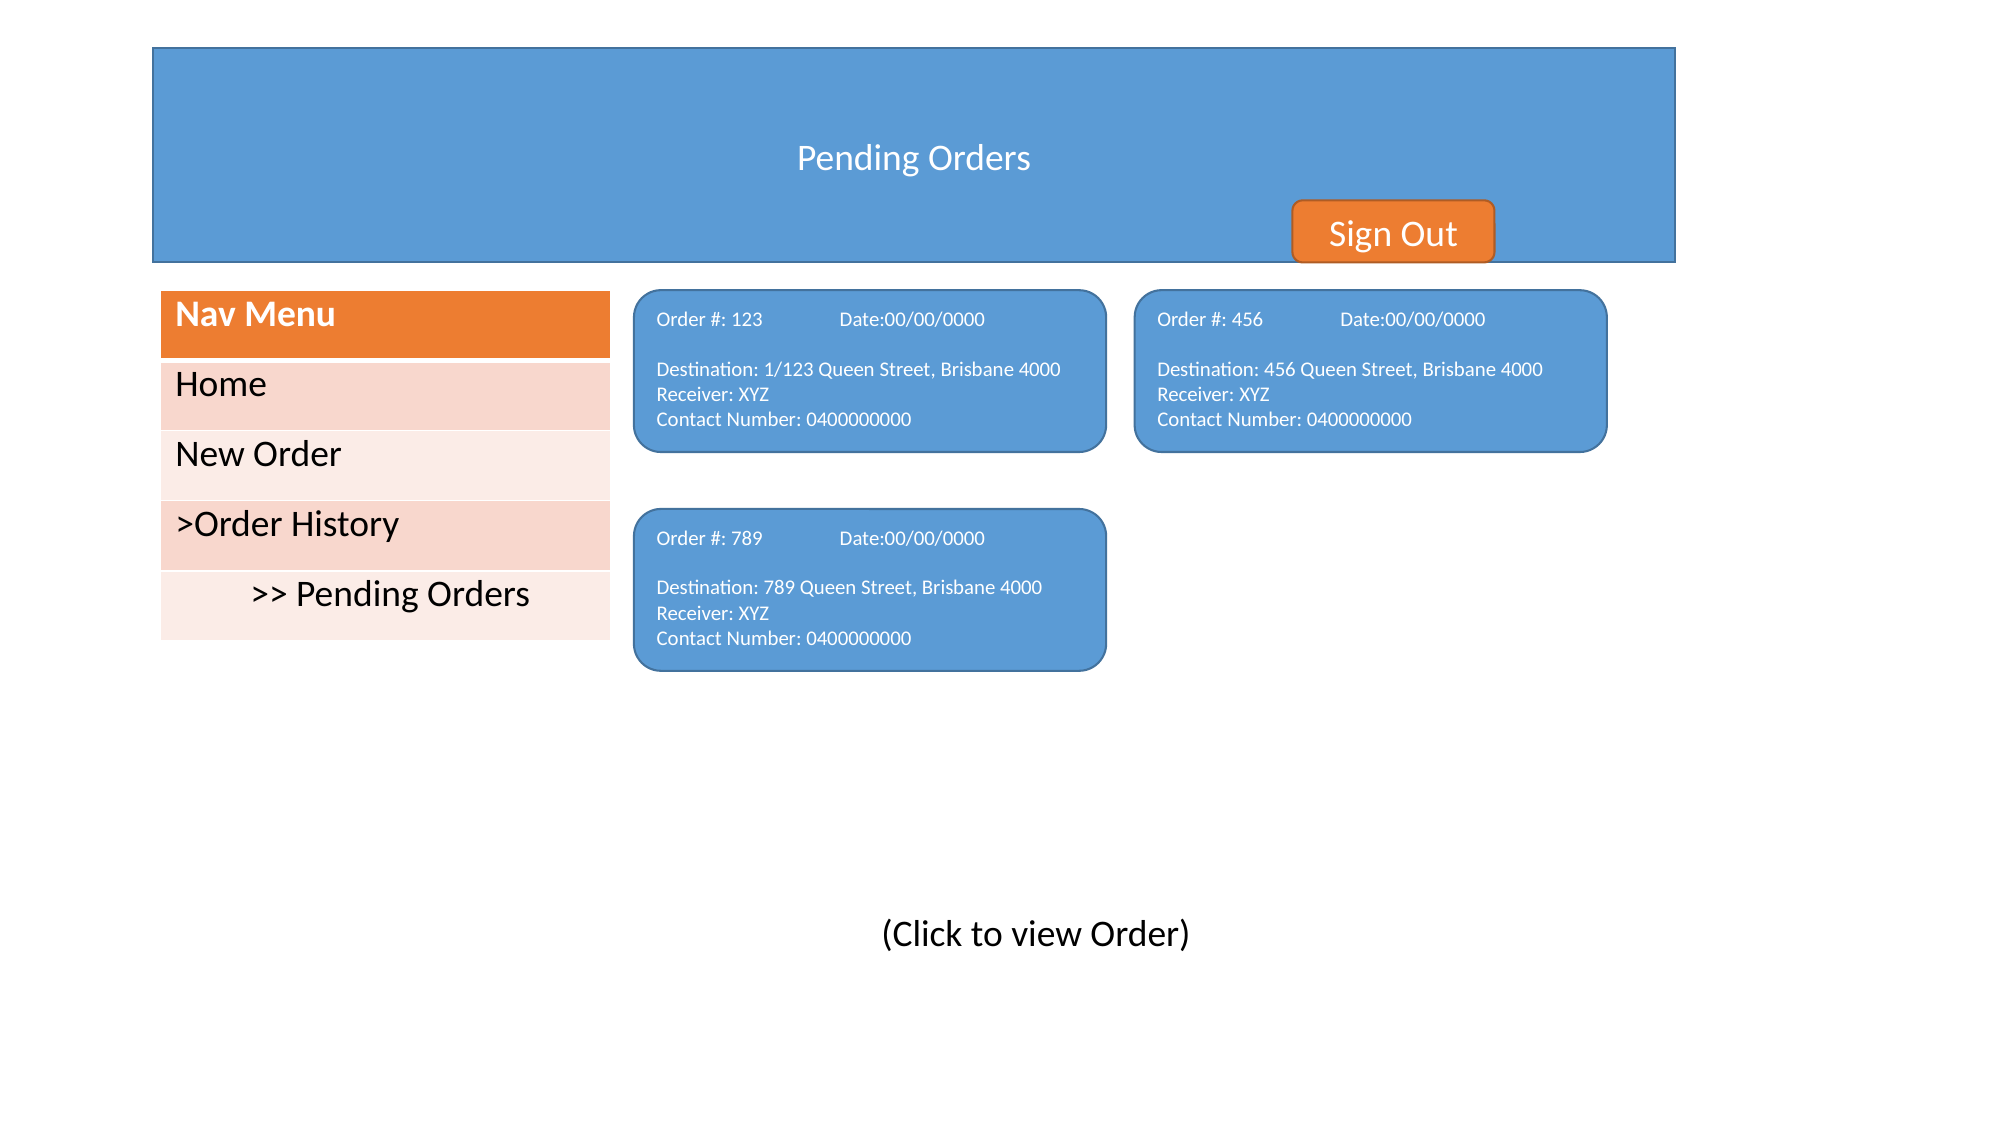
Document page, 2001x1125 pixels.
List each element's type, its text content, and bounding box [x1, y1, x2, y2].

table_cell >> Pending Orders [161, 572, 610, 640]
text_box (Click to view Order) [506, 817, 1566, 1045]
table_cell >Order History [161, 501, 610, 570]
table_header Nav Menu [161, 291, 610, 358]
text_box Order #: 456 Date:00/00/0000 Destination: 456 Queen Street, Brisbane 4000 Receiver: XYZ Contact Number: 0400000000 [1133, 289, 1608, 454]
table_cell New Order [161, 431, 610, 500]
text_box Sign Out [1291, 199, 1496, 264]
text_box Pending Orders [152, 47, 1676, 263]
text_box Order #: 123 Date:00/00/0000 Destination: 1/123 Queen Street, Brisbane 4000 Receiver: XYZ Contact Number: 0400000000 [632, 289, 1108, 454]
text_box Order #: 789 Date:00/00/0000 Destination: 789 Queen Street, Brisbane 4000 Receiver: XYZ Contact Number: 0400000000 [632, 507, 1108, 672]
table_cell Home [161, 363, 610, 430]
